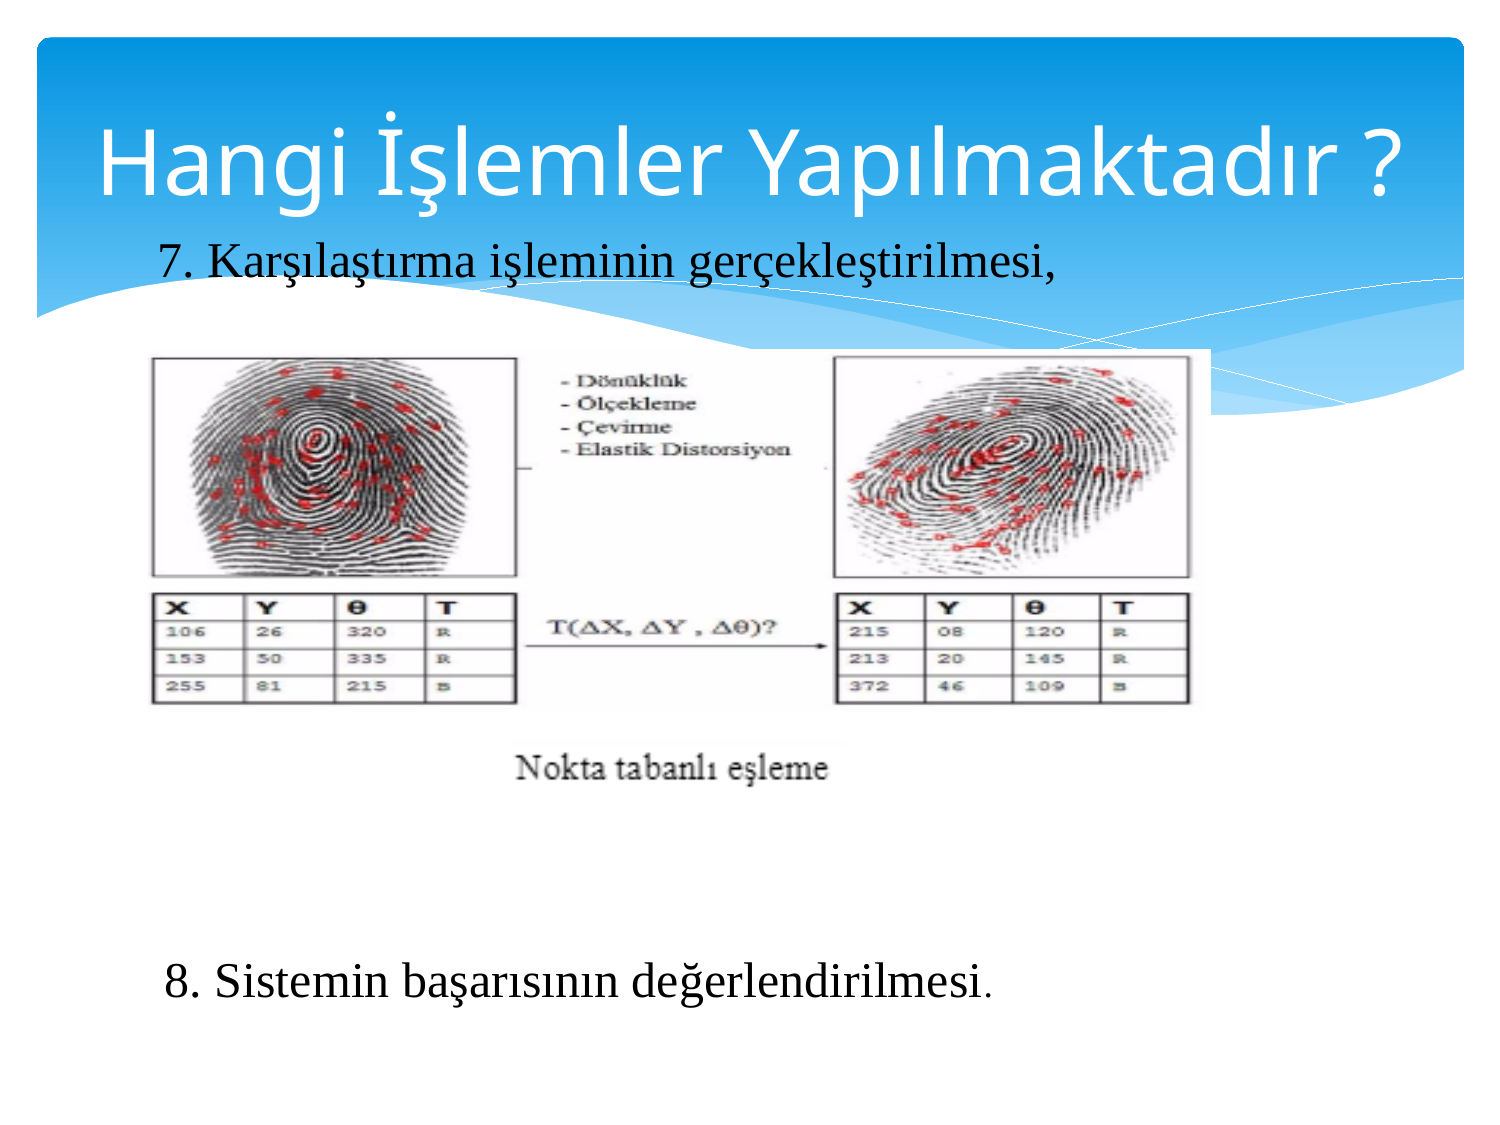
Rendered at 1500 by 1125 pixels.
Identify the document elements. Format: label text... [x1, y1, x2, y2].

text_box 8. Sistemin başarısının değerlendirilmesi. [150, 940, 1009, 1016]
picture [147, 349, 1211, 717]
title Hangi İşlemler Yapılmaktadır ? [75, 55, 1425, 261]
list 7. Karşılaştırma işleminin gerçekleştirilmesi, [142, 261, 1358, 786]
picture [511, 739, 847, 814]
